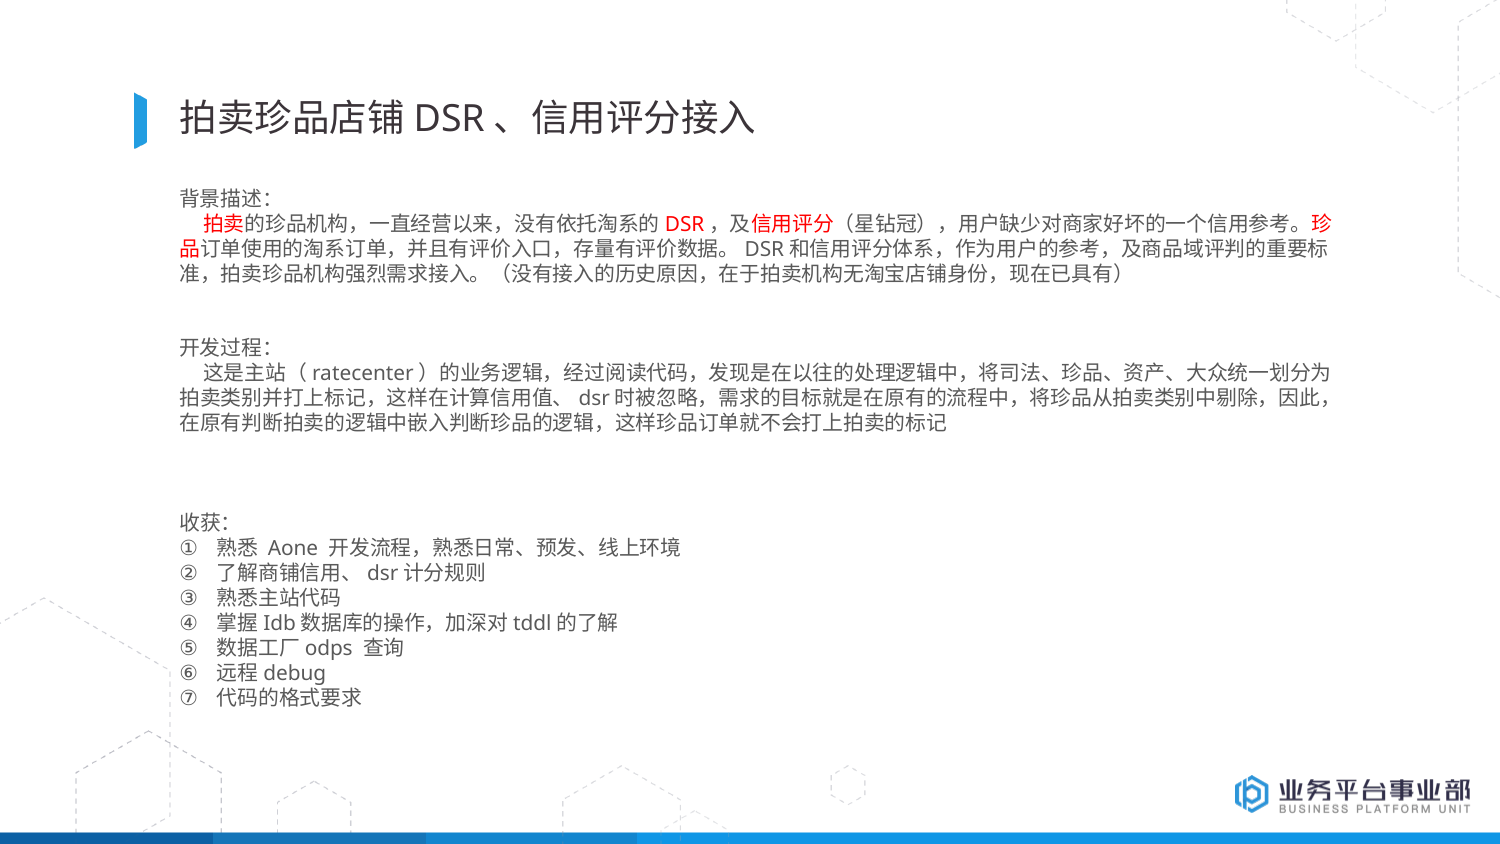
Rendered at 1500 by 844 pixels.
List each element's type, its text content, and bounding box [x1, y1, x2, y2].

title 拍卖珍品店铺DSR、信用评分接入 [164, 86, 1020, 154]
text_box 背景描述： 拍卖的珍品机构，一直经营以来，没有依托淘系的DSR，及信用评分（星钻冠），用户缺少对商家好坏的一个信用参考。珍品订单使用的淘系订单，并且有评价入口，存量有评价数据。DSR和信用评分体系，作为用户的参考，及商品域评判的重要标准，拍卖珍品机构强烈需求接入。（没有接入的历史原因，在于拍卖机构无淘宝店铺身份，现在已具有） 开发过程： 这是主站（ratecenter）的业务逻辑，经过阅读代码，发现是在以往的处理逻辑中，将司法、珍品、资产、大众统一划分为拍卖类别并打上标记，这样在计算信用值、dsr时被忽略，需求的目标就是在原有的流程中，将珍品从拍卖类别中剔除，因此，在原有判断拍卖的逻辑中嵌入判断珍品的逻辑，这样珍品订单就不会打上拍卖的标记 收获： 熟悉 Aone 开发流程，熟悉日常、预发、线上环境 了解商铺信用、dsr计分规则 熟悉主站代码 掌握Idb数据库的操作，加深对tddl的了解 数据工厂odps 查询 远程debug 代码的格式要求 [164, 177, 1358, 736]
picture [0, 0, 1500, 844]
